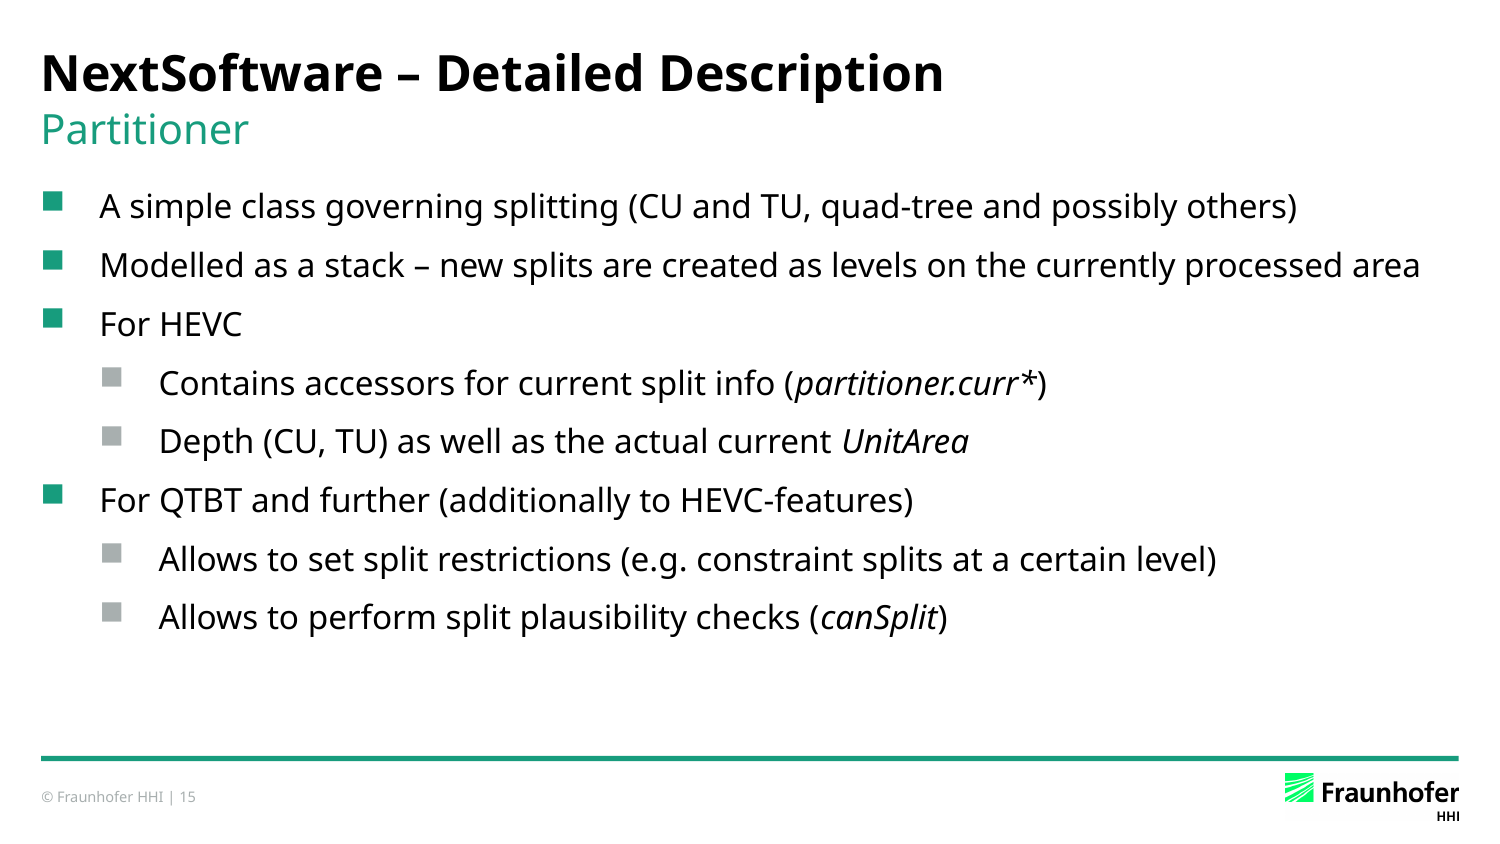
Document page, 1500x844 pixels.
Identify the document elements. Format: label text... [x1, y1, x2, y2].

list A simple class governing splitting (CU and TU, quad-tree and possibly others) Modelled as a stack – new splits are created as levels on the currently processed area For HEVC Contains accessors for current split info (partitioner.curr*) Depth (CU, TU) as well as the actual current UnitArea For QTBT and further (additionally to HEVC-features) Allows to set split restrictions (e.g. constraint splits at a certain level) Allows to perform split plausibility checks (canSplit) [40, 185, 1458, 741]
list Partitioner [40, 102, 1458, 164]
title NextSoftware – Detailed Description [40, 41, 1458, 102]
picture [1285, 773, 1459, 821]
